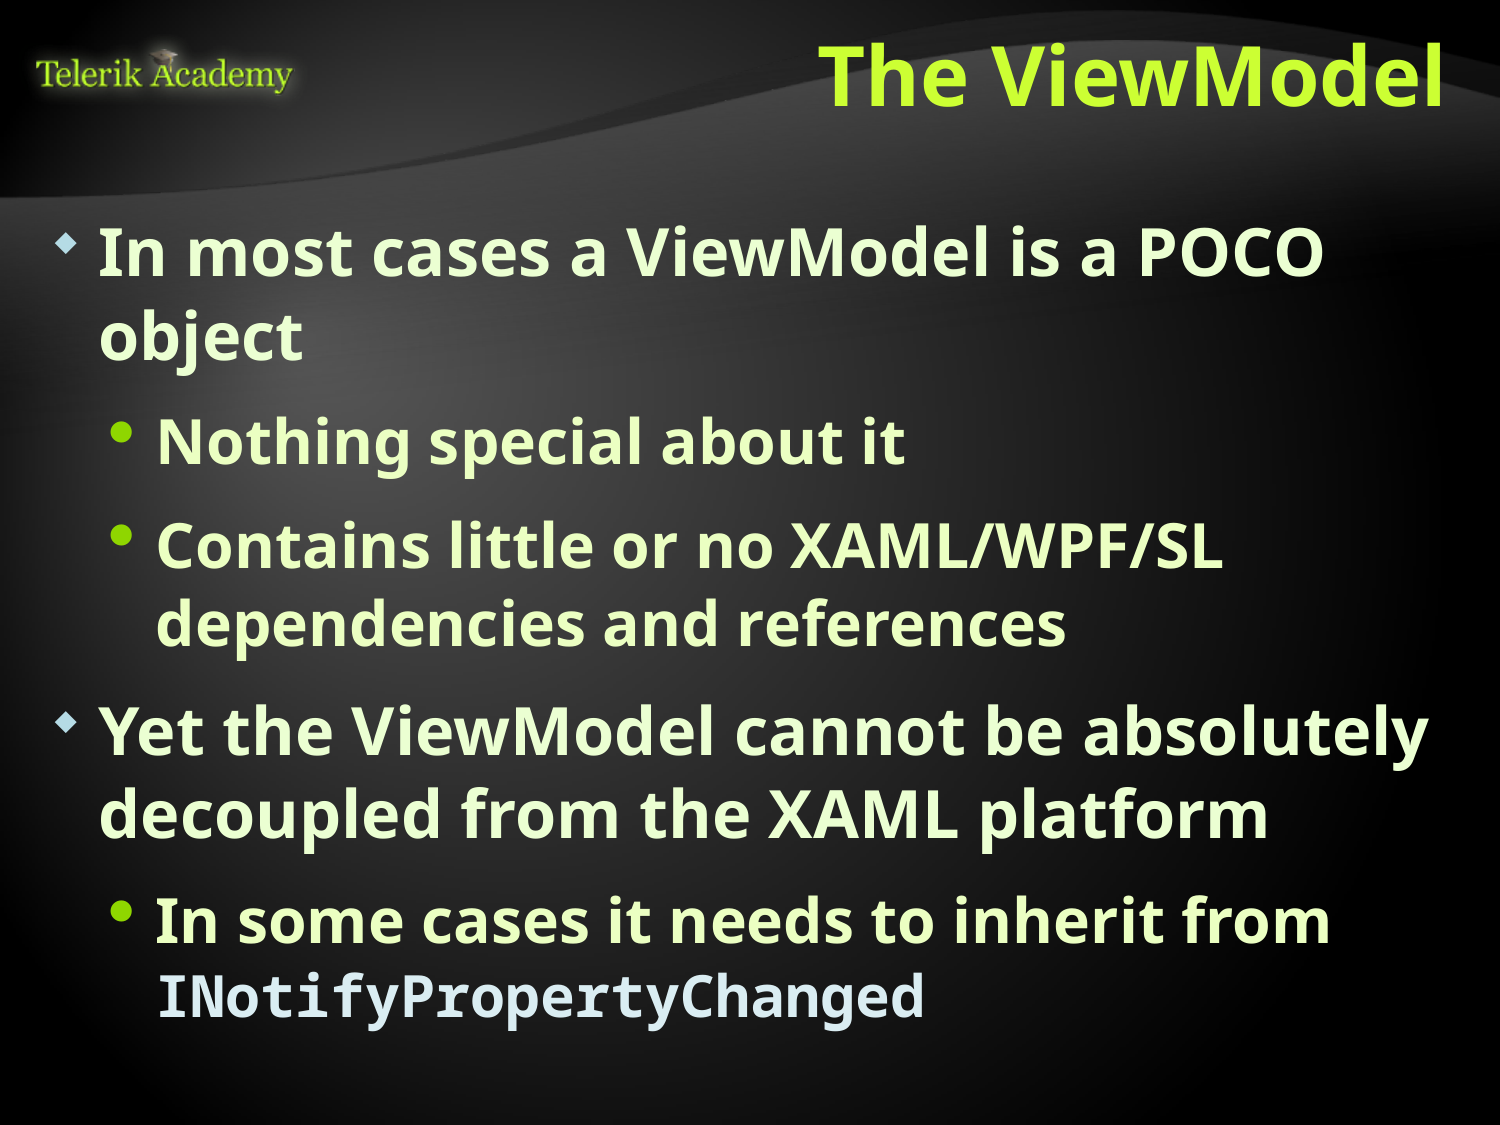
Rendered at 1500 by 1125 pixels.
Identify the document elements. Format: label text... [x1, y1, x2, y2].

title The ViewModel [300, 12, 1463, 150]
list In most cases a ViewModel is a POCO object Nothing special about it Contains little or no XAML/WPF/SL dependencies and references Yet the ViewModel cannot be absolutely decoupled from the XAML platform In some cases it needs to inherit from INotifyPropertyChanged [37, 198, 1463, 1100]
picture [0, 0, 1500, 1125]
